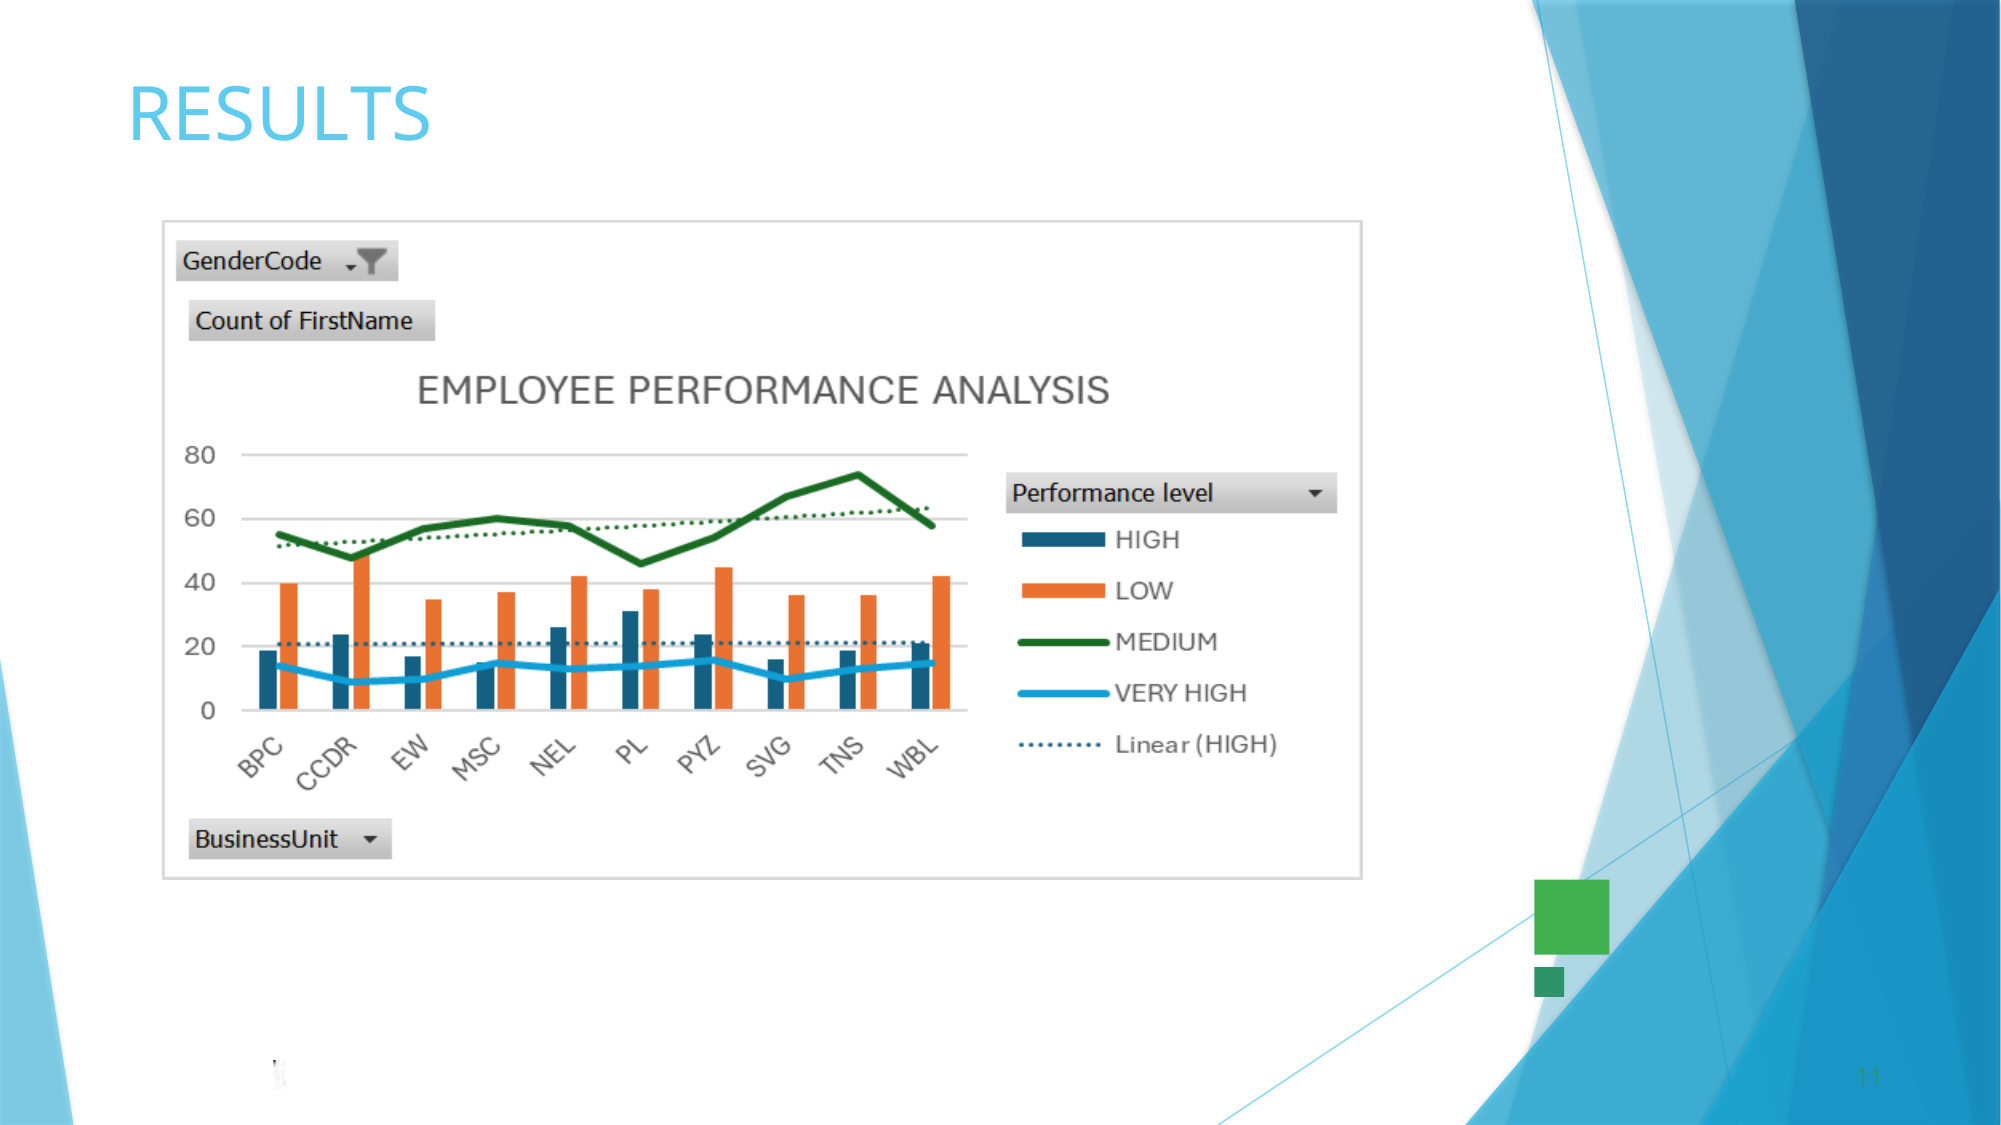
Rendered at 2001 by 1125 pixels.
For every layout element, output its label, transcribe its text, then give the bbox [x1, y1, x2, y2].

text_box [1534, 967, 1565, 997]
picture [272, 1060, 287, 1091]
text_box 11 [1849, 1061, 1888, 1095]
picture [161, 220, 1364, 881]
text_box [1534, 879, 1610, 955]
title RESULTS [123, 63, 524, 254]
